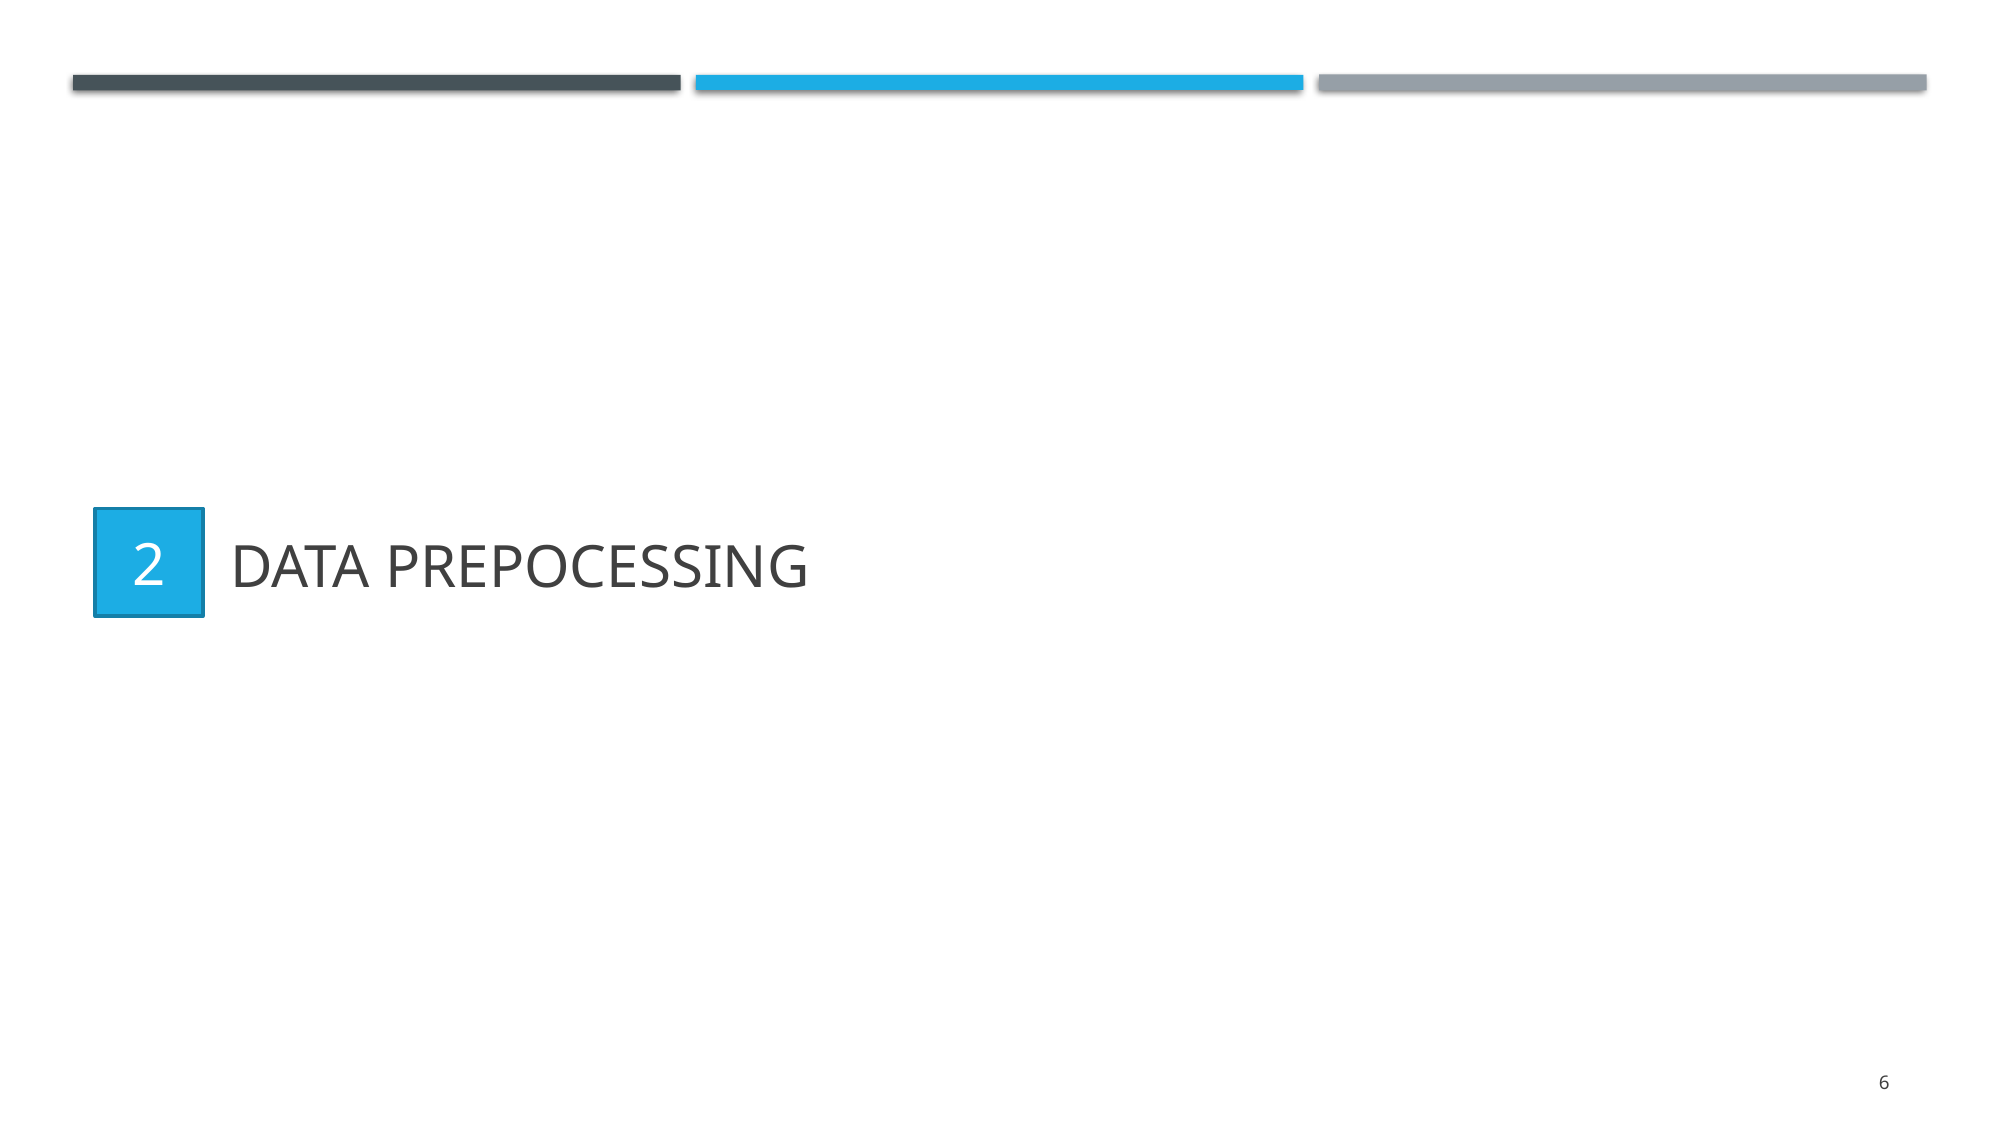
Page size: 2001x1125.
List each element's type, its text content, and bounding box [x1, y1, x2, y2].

slide_number 6 [1732, 1053, 1905, 1114]
title DATA PREPOCESSING [215, 411, 2000, 607]
text_box 2 [93, 507, 205, 618]
